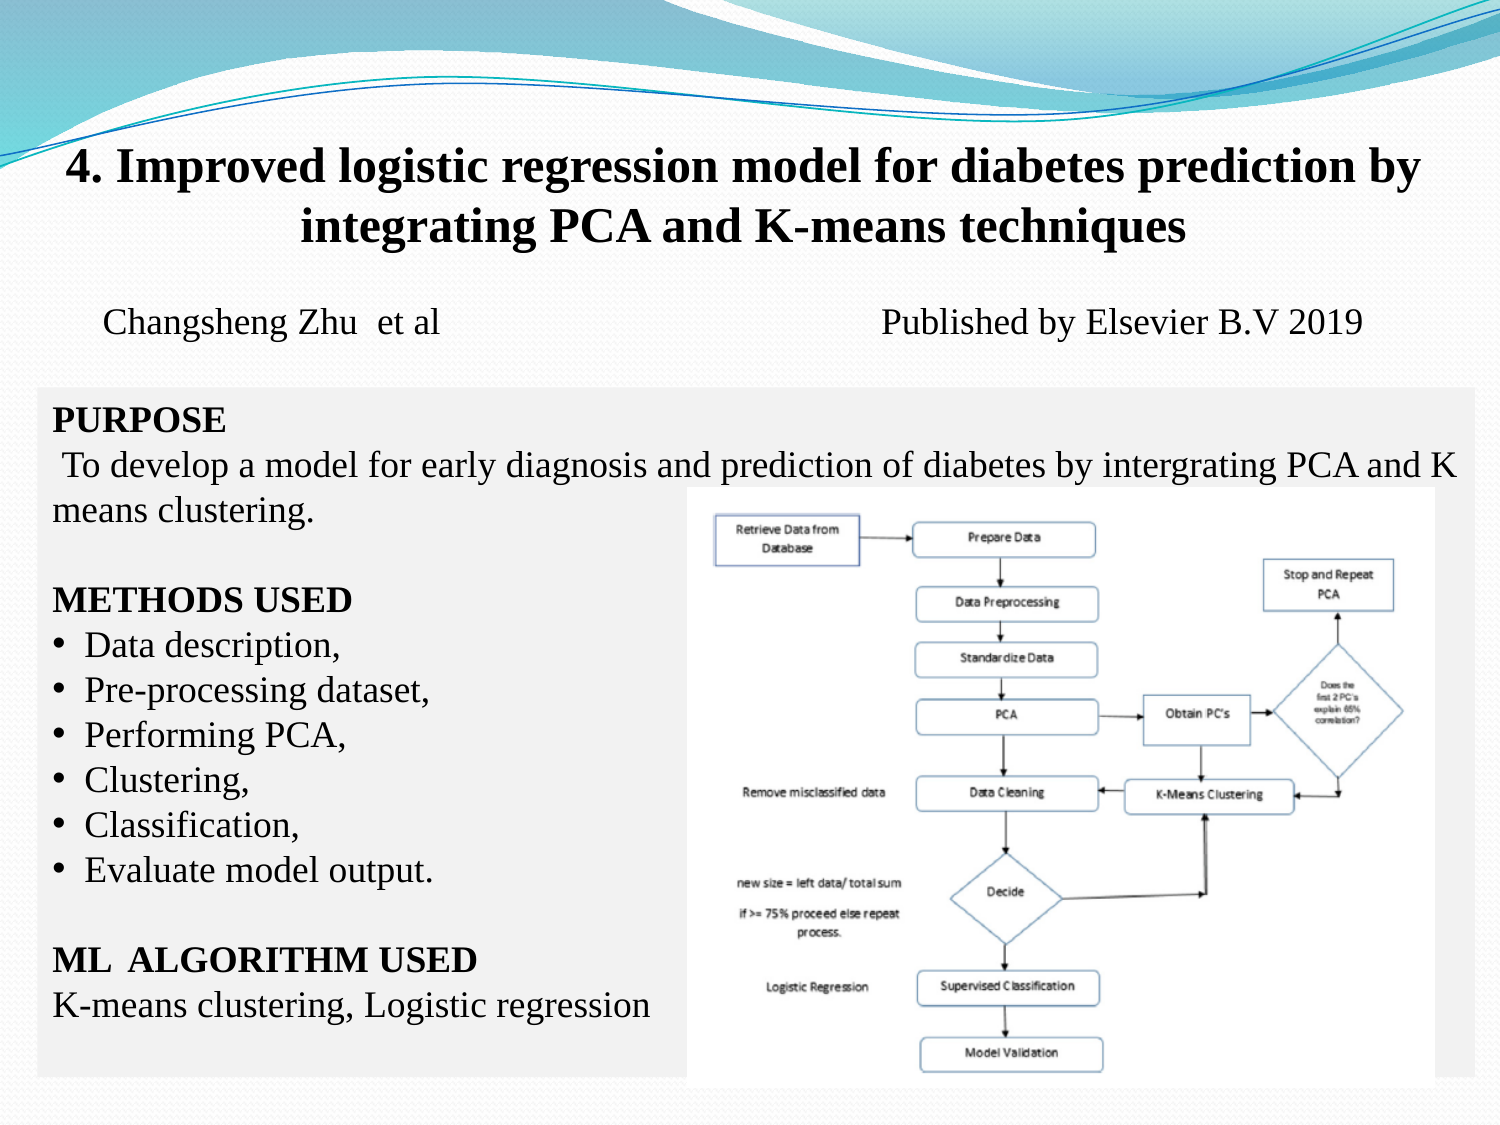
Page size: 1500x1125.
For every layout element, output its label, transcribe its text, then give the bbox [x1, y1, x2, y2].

text_box PURPOSE To develop a model for early diagnosis and prediction of diabetes by intergrating PCA and K means clustering. METHODS USED Data description, Pre-processing dataset, Performing PCA, Clustering, Classification, Evaluate model output. ML ALGORITHM USED K-means clustering, Logistic regression [37, 387, 1475, 1078]
picture [687, 487, 1435, 1088]
text_box 4. Improved logistic regression model for diabetes prediction by integrating PCA and K-means techniques Changsheng Zhu et al Published by Elsevier B.V 2019 [50, 124, 1438, 350]
